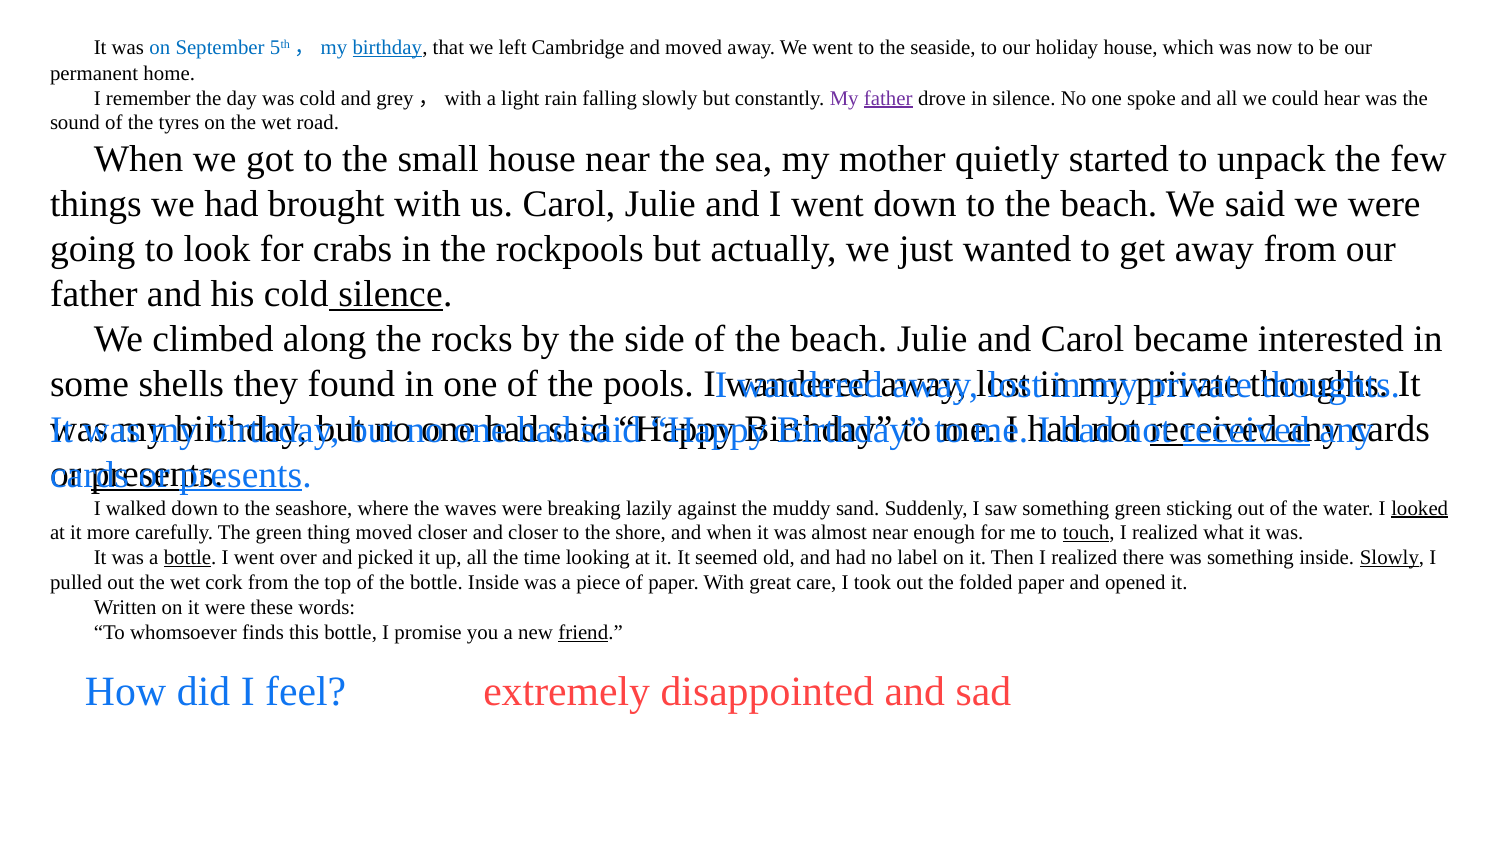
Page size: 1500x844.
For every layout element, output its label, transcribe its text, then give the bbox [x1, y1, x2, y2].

text_box extremely disappointed and sad [468, 656, 1102, 722]
text_box I wandered away, lost in my private thoughts. It was my birthday, but no one had said “Happy Birthday” to me. I had not received any cards or presents. [35, 352, 1442, 503]
text_box It was on September 5th，my birthday, that we left Cambridge and moved away. We went to the seaside, to our holiday house, which was now to be our permanent home. I remember the day was cold and grey，with a light rain falling slowly but constantly. My father drove in silence. No one spoke and all we could hear was the sound of the tyres on the wet road. When we got to the small house near the sea, my mother quietly started to unpack the few things we had brought with us. Carol, Julie and I went down to the beach. We said we were going to look for crabs in the rockpools but actually, we just wanted to get away from our father and his cold silence. We climbed along the rocks by the side of the beach. Julie and Carol became interested in some shells they found in one of the pools. I wandered away, lost in my private thoughts. It was my birthday, but no one had said “Happy Birthday” to me. I had not received any cards or presents. I walked down to the seashore, where the waves were breaking lazily against the muddy sand. Suddenly, I saw something green sticking out of the water. I looked at it more carefully. The green thing moved closer and closer to the shore, and when it was almost near enough for me to touch, I realized what it was. It was a bottle. I went over and picked it up, all the time looking at it. It seemed old, and had no label on it. Then I realized there was something inside. Slowly, I pulled out the wet cork from the top of the bottle. Inside was a piece of paper. With great care, I took out the folded paper and opened it. Written on it were these words: “To whomsoever finds this bottle, I promise you a new friend.” [35, 26, 1477, 652]
text_box How did I feel? [70, 656, 411, 722]
